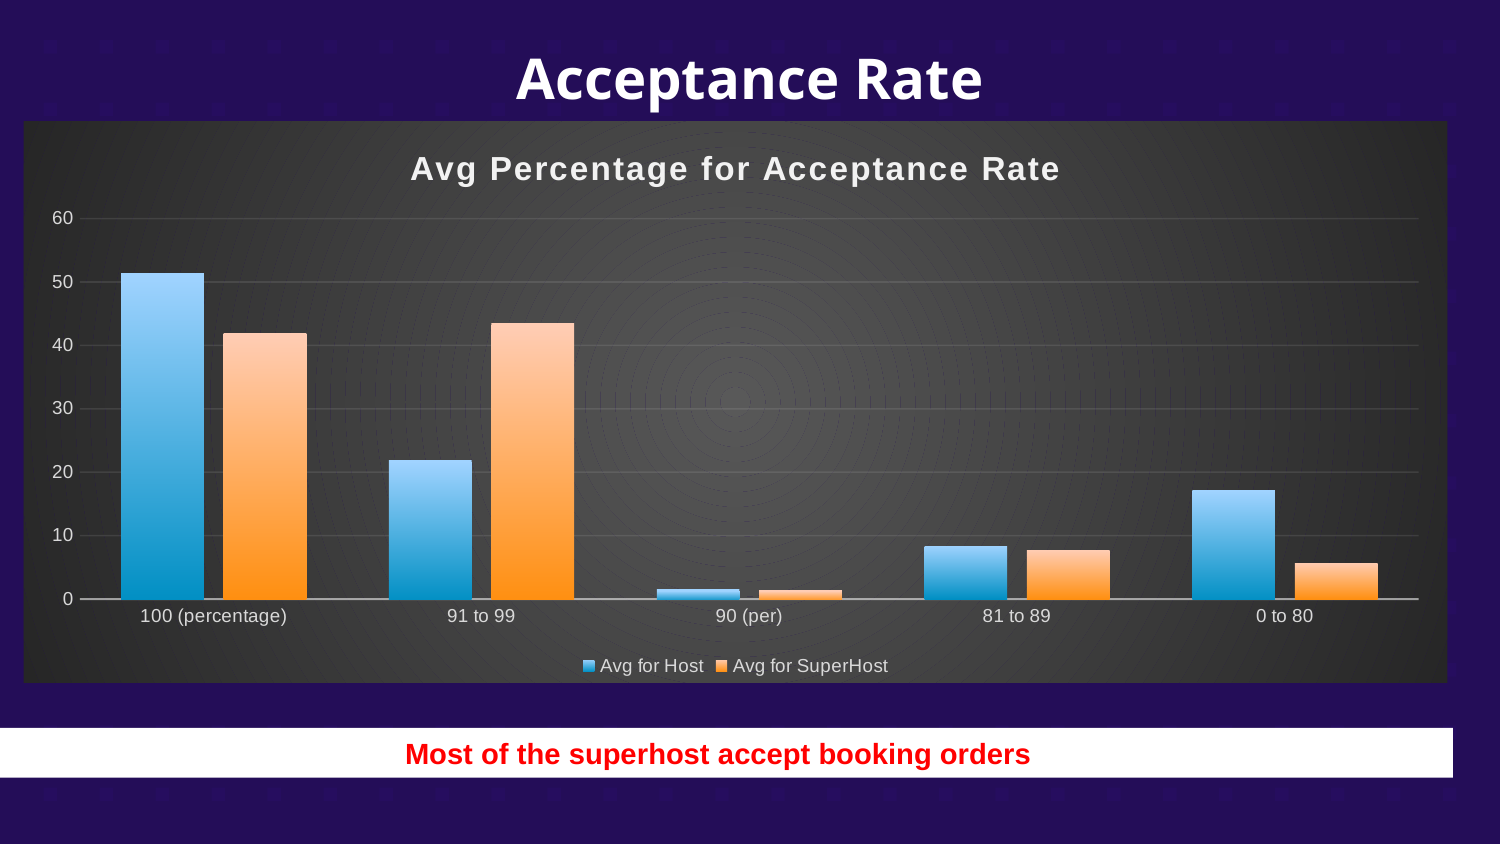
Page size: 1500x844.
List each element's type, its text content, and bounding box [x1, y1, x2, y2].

title Acceptance Rate [75, 33, 1425, 119]
text_box Most of the superhost accept booking orders [0, 727, 1453, 778]
chart [23, 120, 1448, 684]
